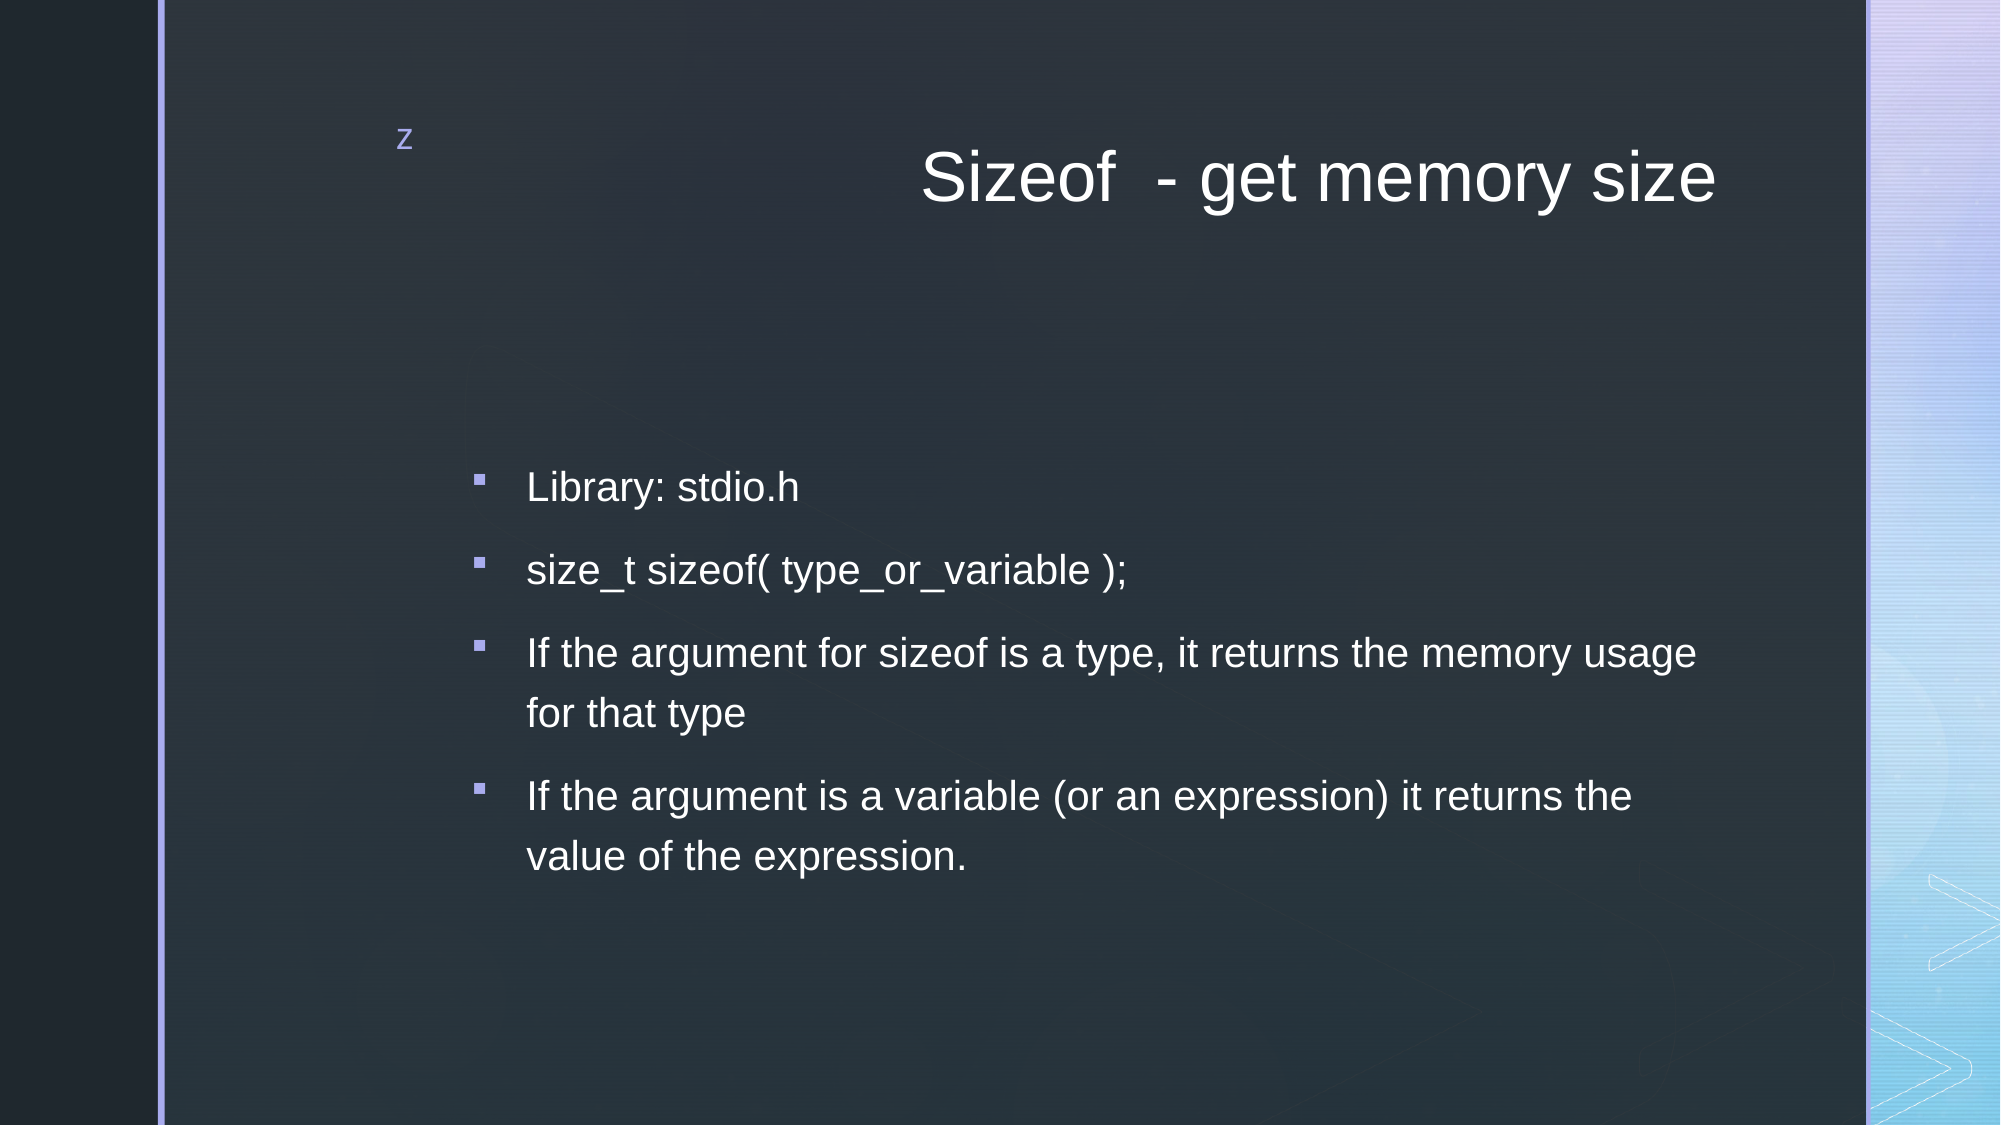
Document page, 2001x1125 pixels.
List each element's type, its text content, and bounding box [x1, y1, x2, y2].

title Sizeof - get memory size [428, 132, 1734, 310]
picture [1871, 0, 2001, 1125]
list Library: stdio.h size_t sizeof( type_or_variable ); If the argument for sizeof is a type, it returns the memory usage for that type If the argument is a variable (or an expression) it returns the value of the expression. [454, 336, 1734, 993]
